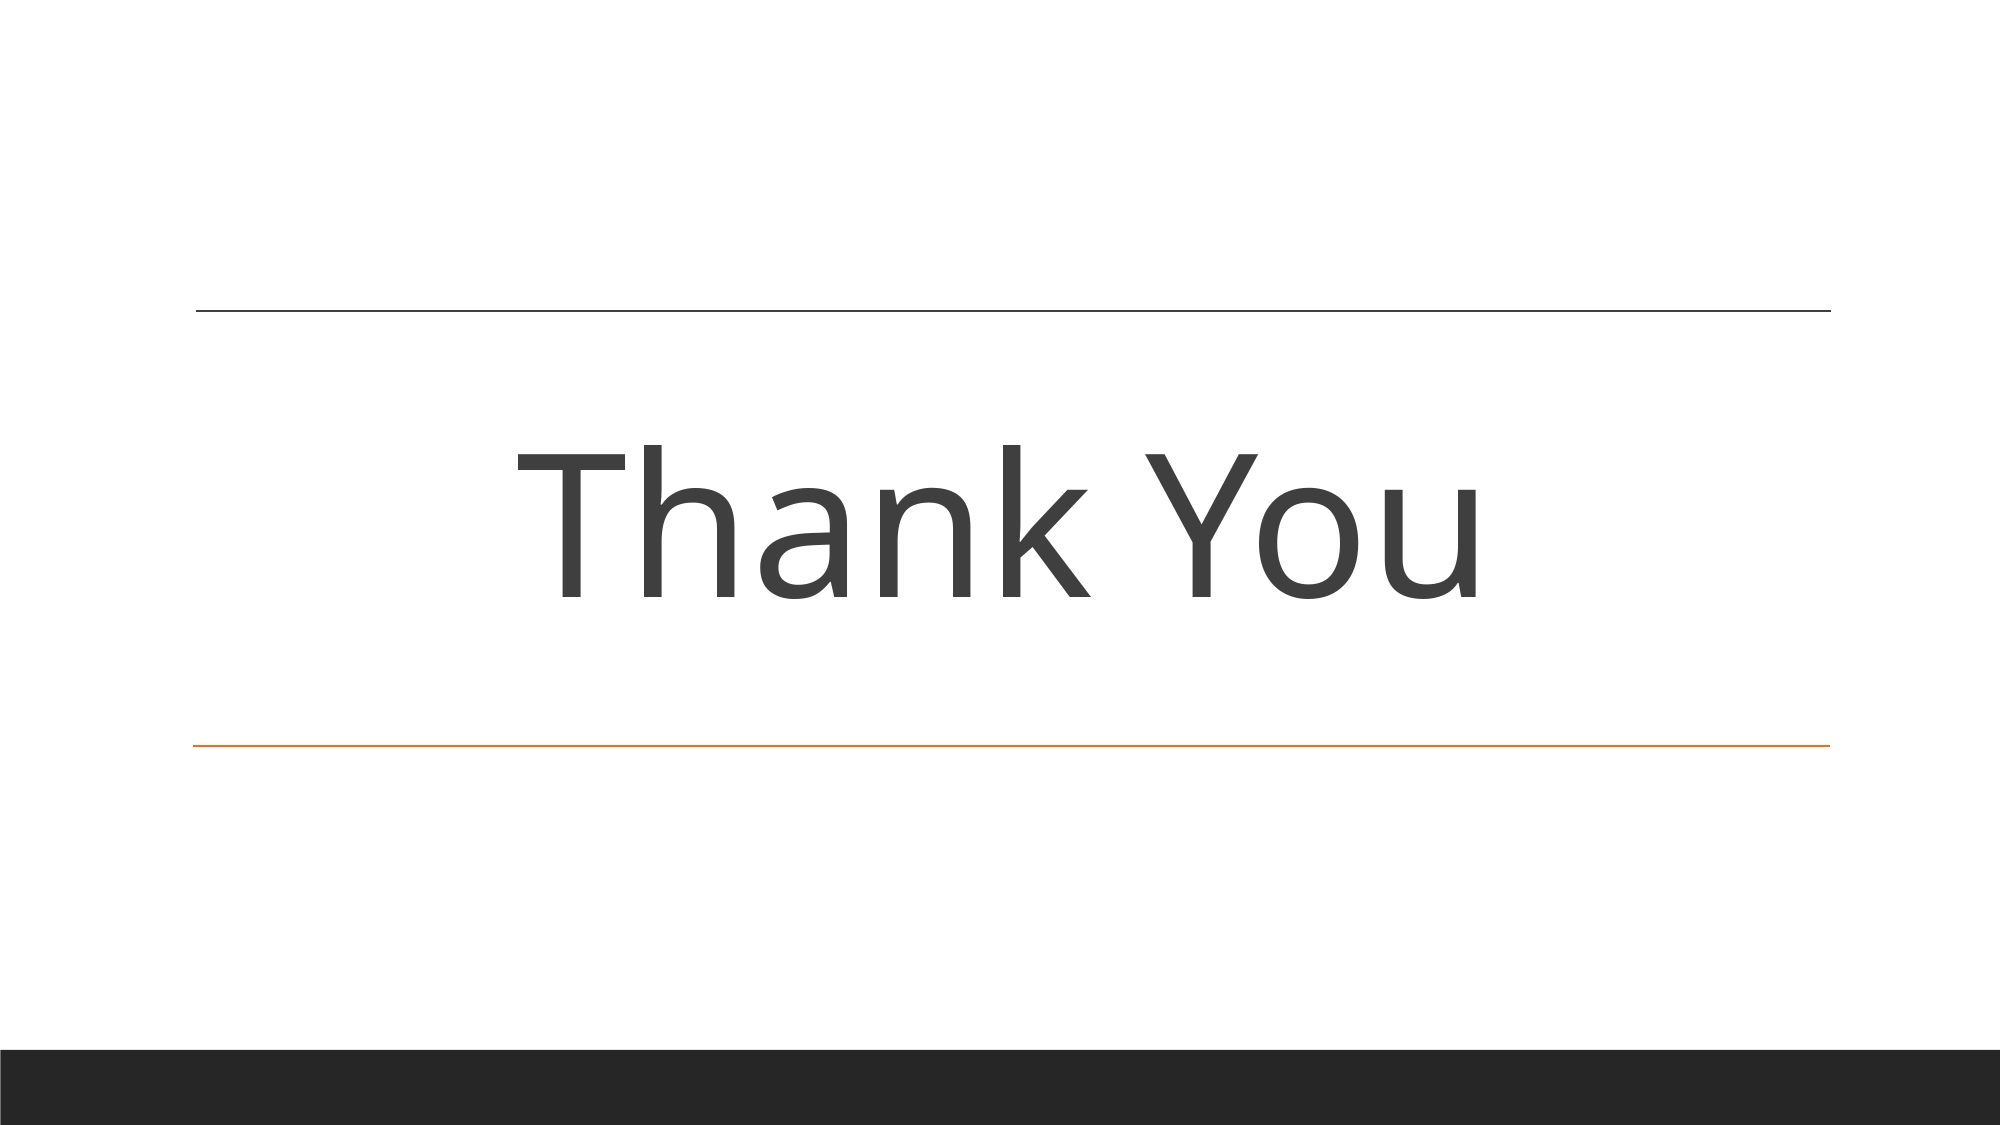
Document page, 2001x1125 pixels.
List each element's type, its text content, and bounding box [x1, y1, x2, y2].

title Thank You [180, 47, 1830, 649]
